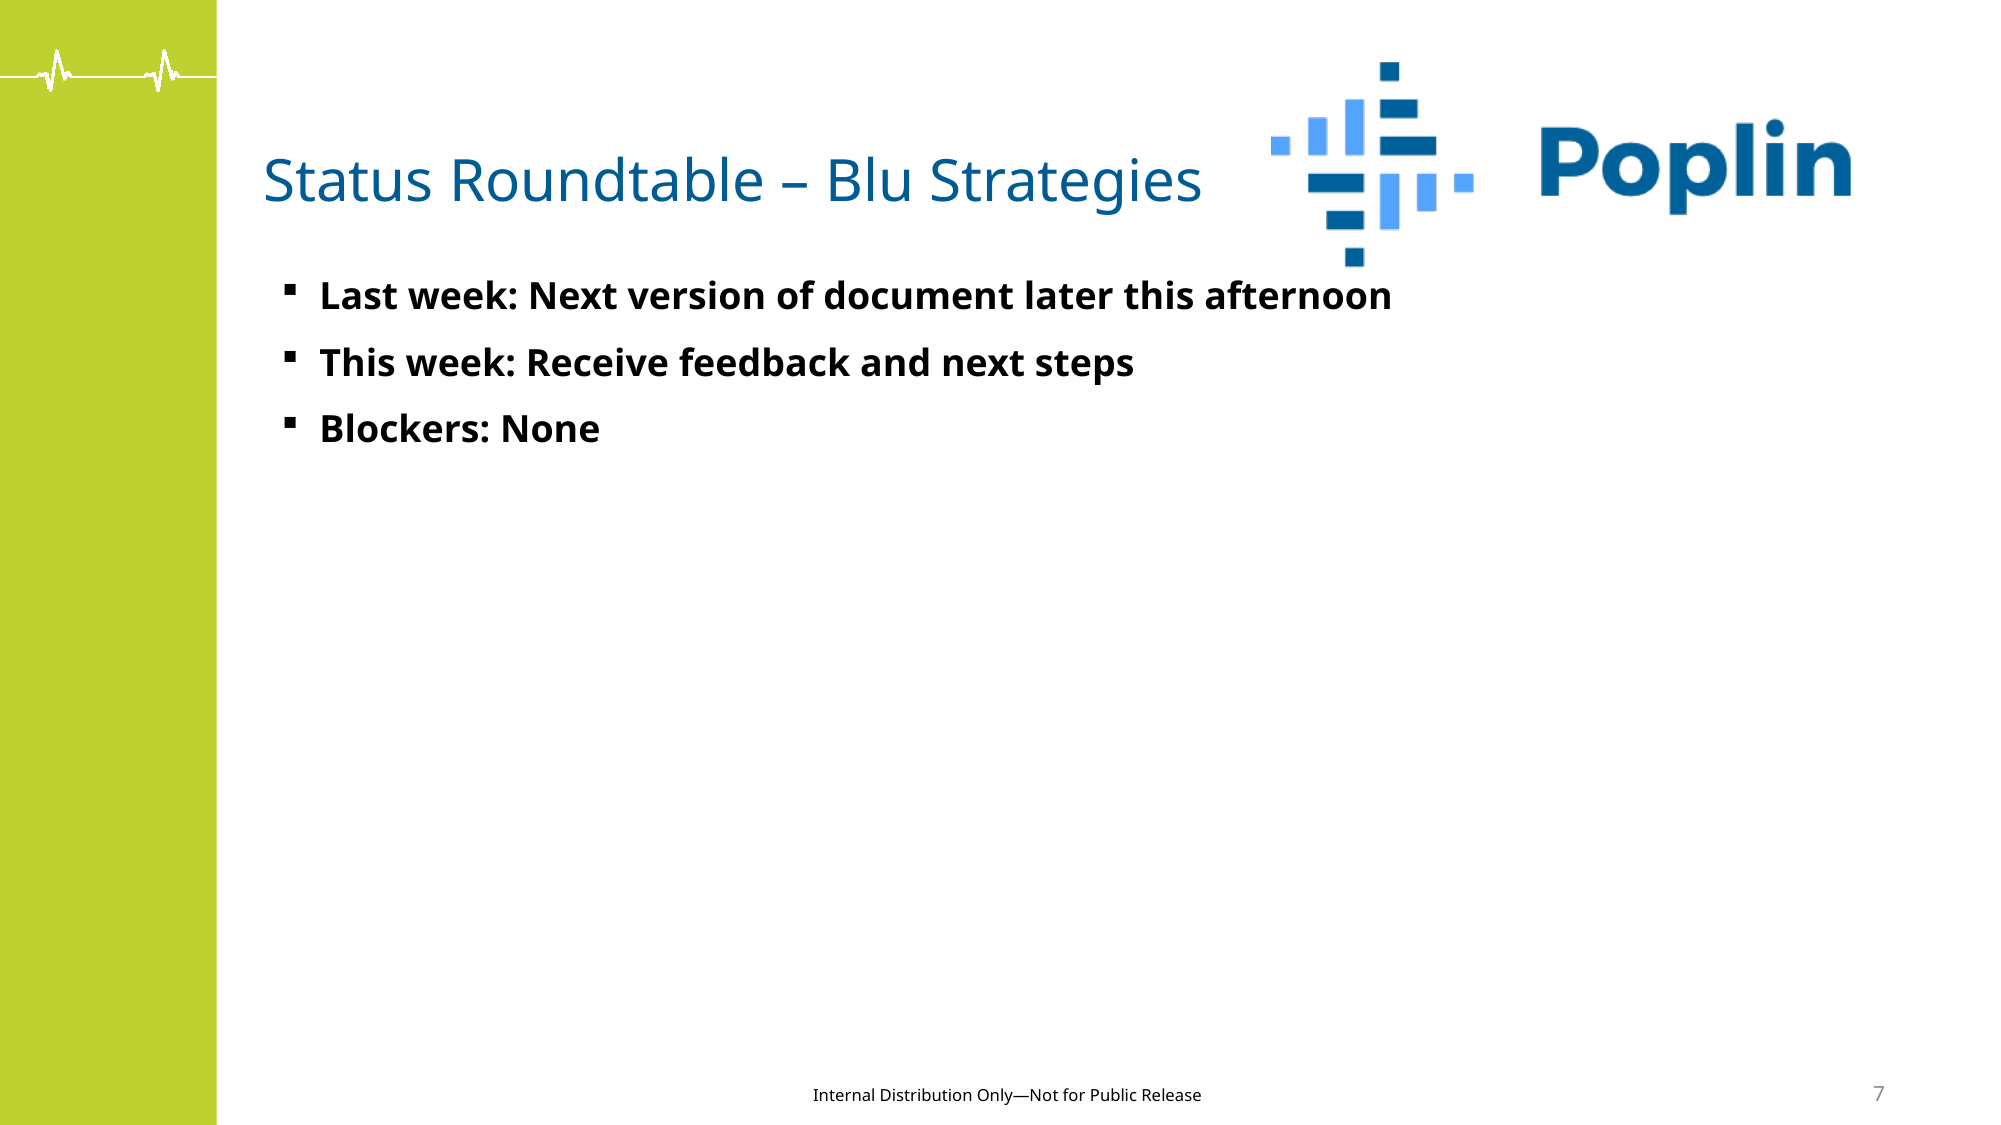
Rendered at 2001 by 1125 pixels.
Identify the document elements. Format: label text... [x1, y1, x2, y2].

title Status Roundtable – Blu Strategies [248, 119, 1242, 236]
slide_number 7 [1500, 1065, 1900, 1125]
picture [1247, 47, 1925, 278]
picture [0, 9, 217, 125]
list Last week: Next version of document later this afternoon This week: Receive feedback and next steps Blockers: None [248, 255, 1882, 1005]
